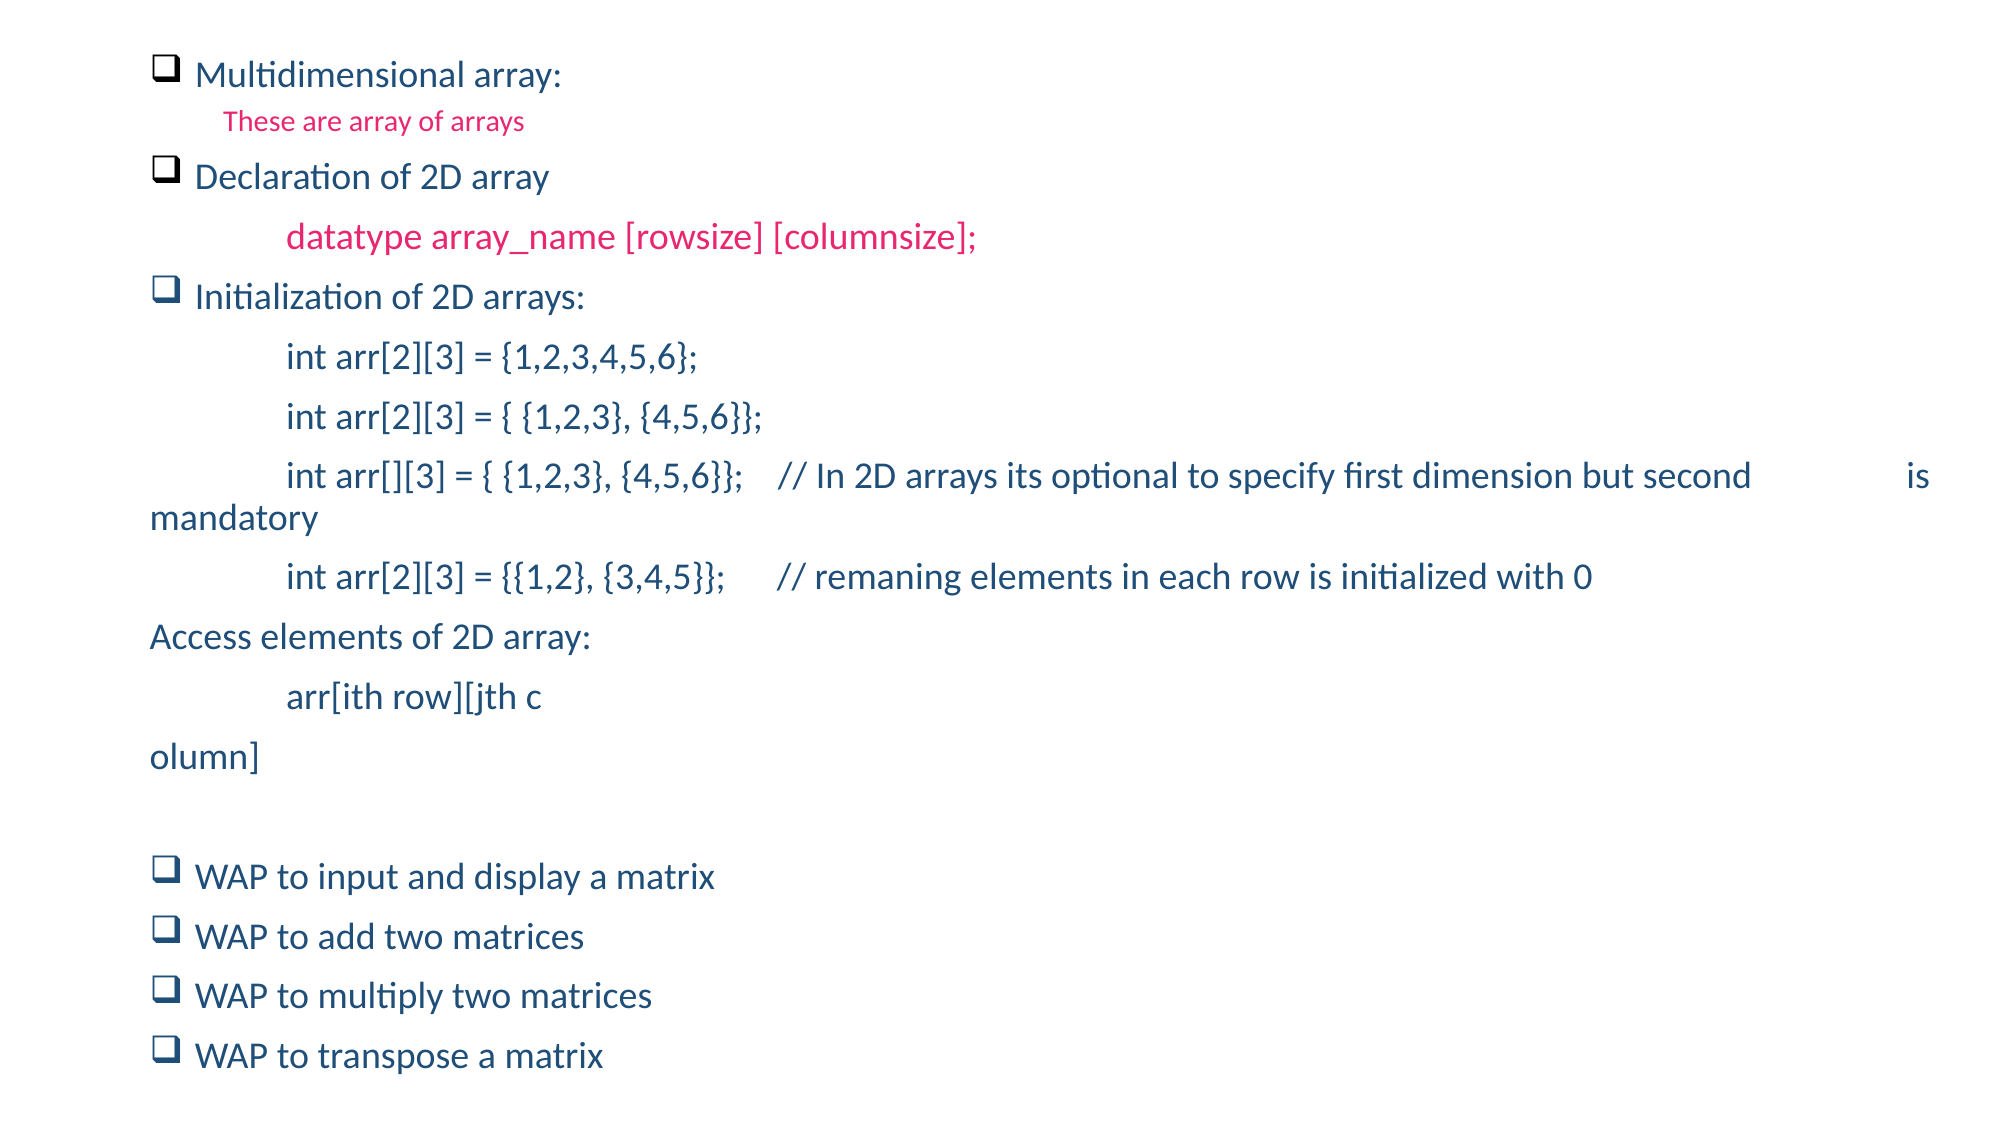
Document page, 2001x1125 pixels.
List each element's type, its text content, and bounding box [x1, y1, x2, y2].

list Multidimensional array: These are array of arrays Declaration of 2D array datatype array_name [rowsize] [columnsize]; Initialization of 2D arrays: int arr[2][3] = {1,2,3,4,5,6}; int arr[2][3] = { {1,2,3}, {4,5,6}}; int arr[][3] = { {1,2,3}, {4,5,6}}; // In 2D arrays its optional to specify first dimension but second is mandatory int arr[2][3] = {{1,2}, {3,4,5}}; // remaning elements in each row is initialized with 0 Access elements of 2D array: arr[ith row][jth c olumn] WAP to input and display a matrix WAP to add two matrices WAP to multiply two matrices WAP to transpose a matrix [134, 47, 1971, 1094]
